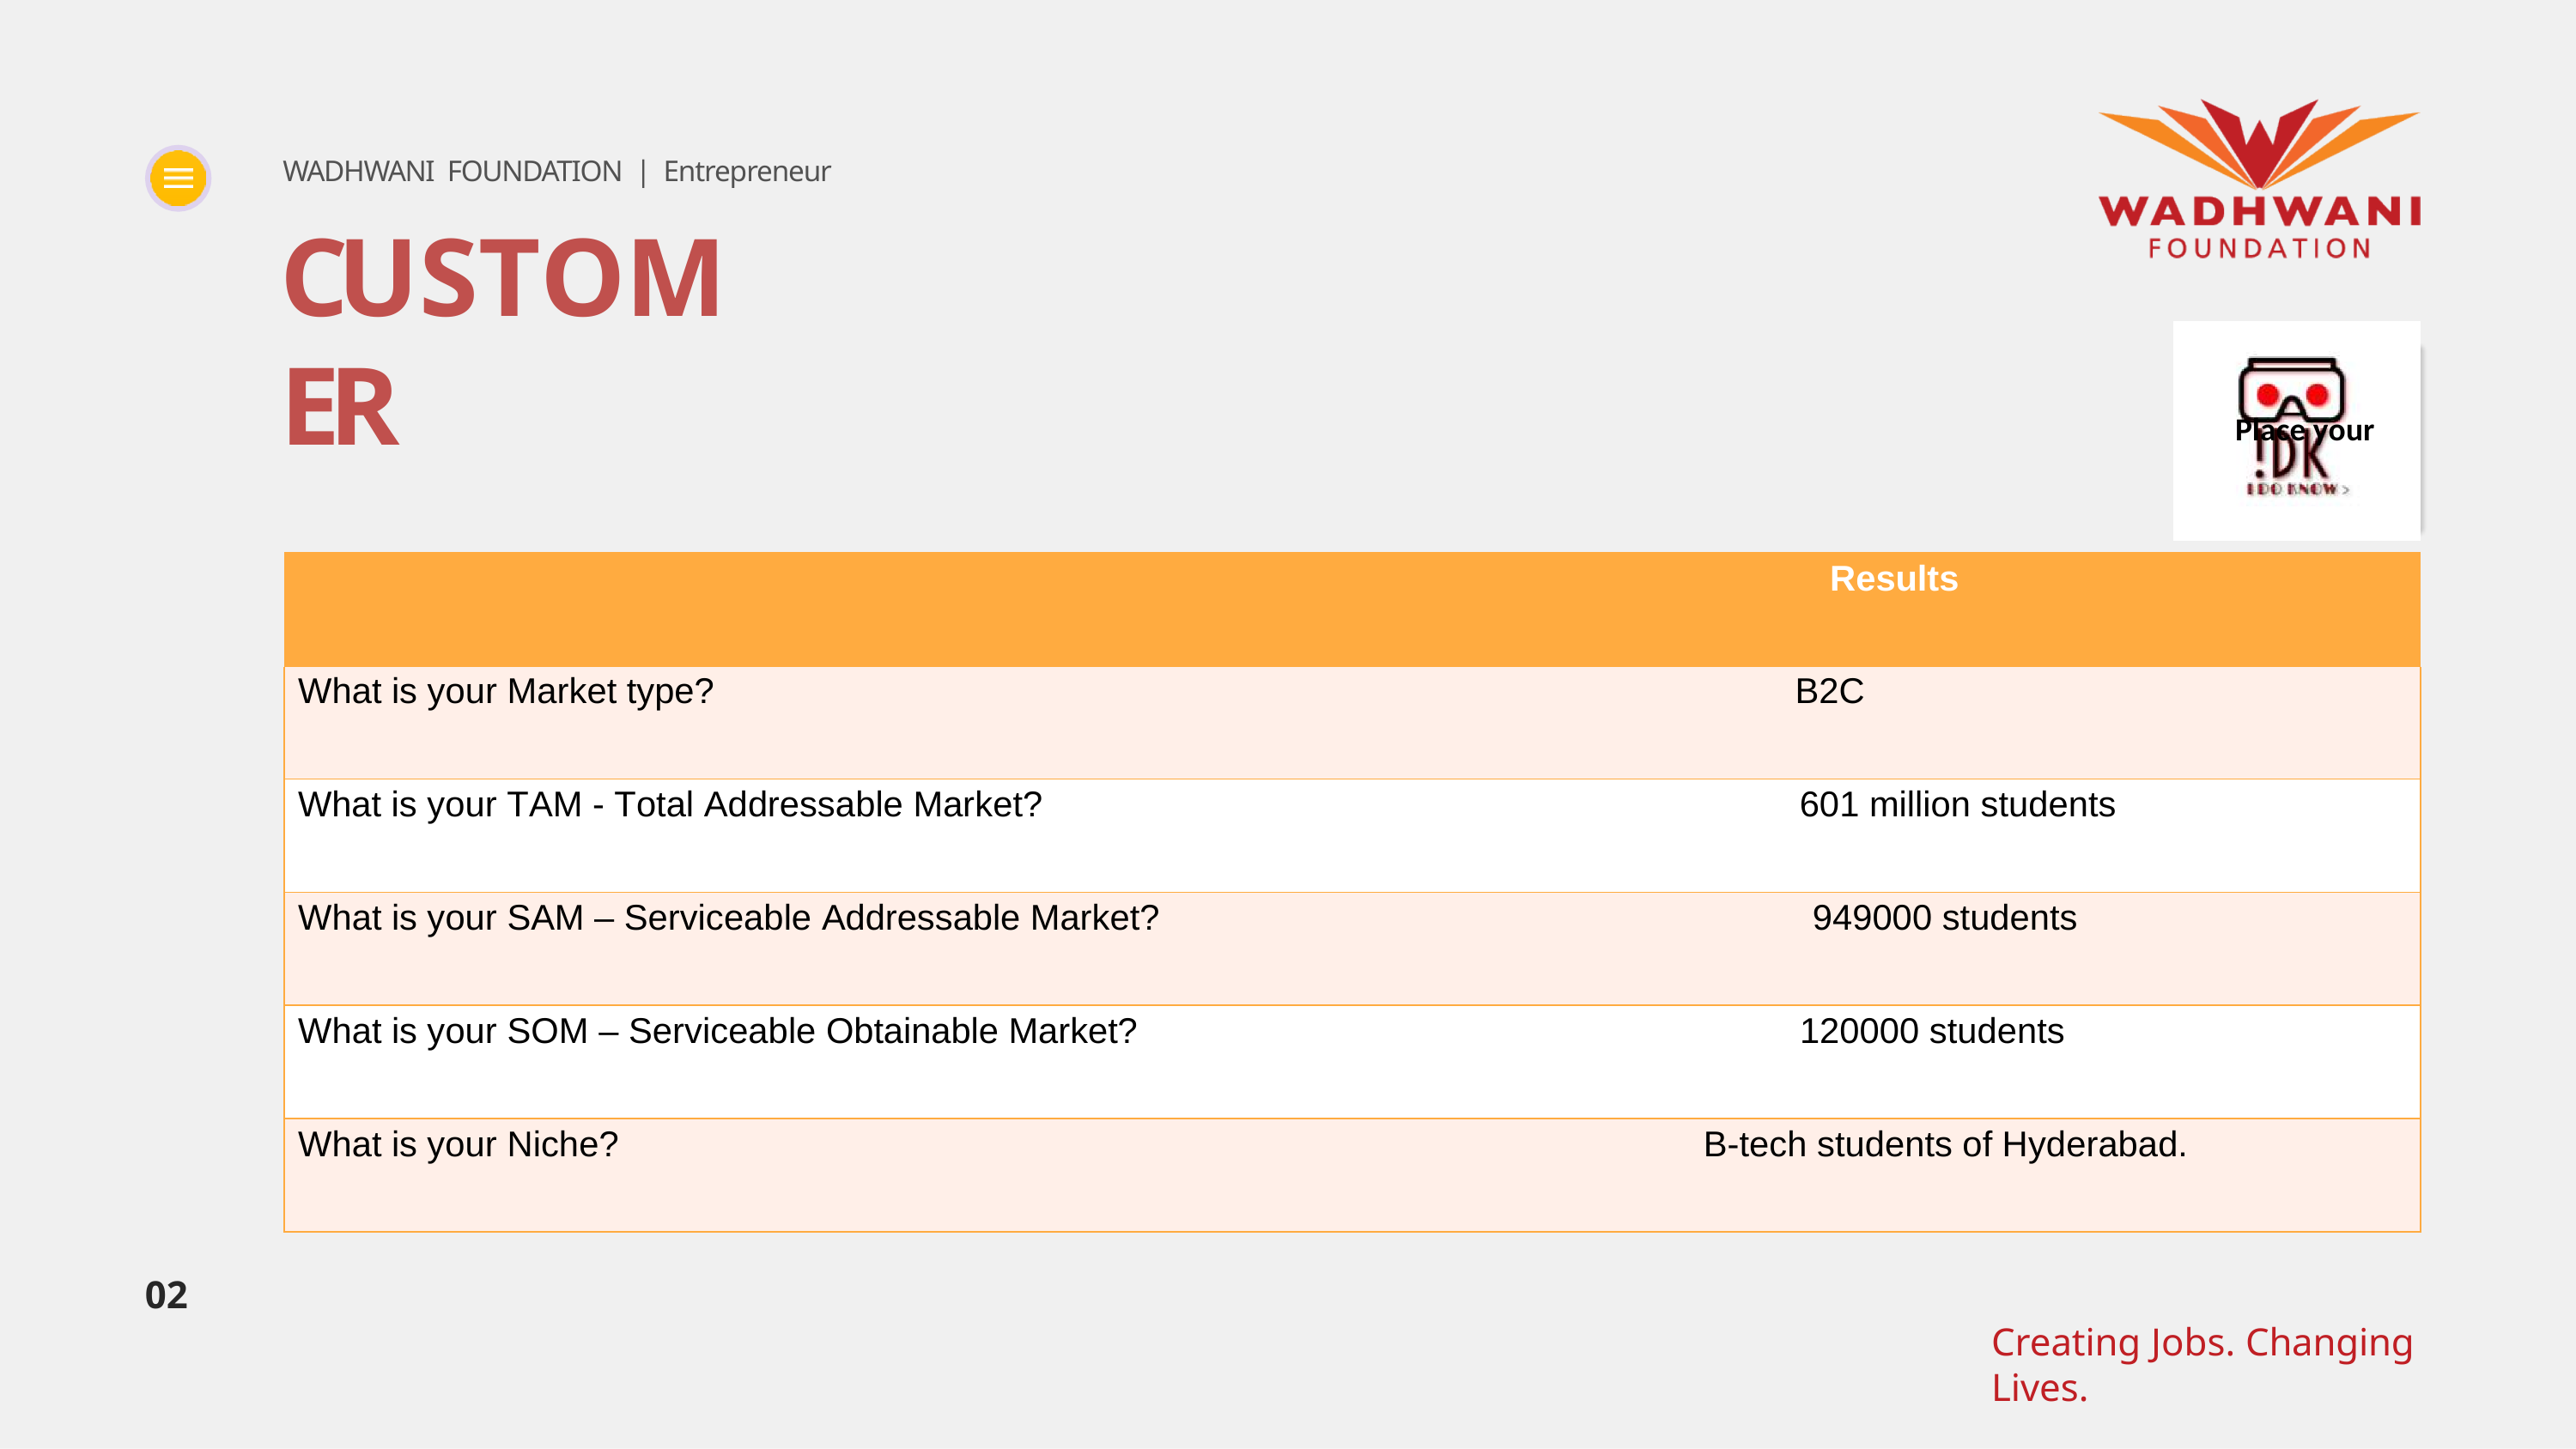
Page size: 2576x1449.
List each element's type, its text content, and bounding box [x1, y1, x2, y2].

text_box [2172, 321, 2431, 542]
text_box WADHWANI FOUNDATION | Entrepreneur [281, 151, 839, 188]
table_cell What is your TAM - Total Addressable Market? [285, 779, 1476, 892]
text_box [144, 144, 212, 212]
title CUSTOMER [277, 206, 741, 467]
table_cell 120000 students [1476, 1006, 2420, 1118]
text_box Creating Jobs. Changing Lives. [1990, 1316, 2512, 1409]
text_box 02 [143, 1270, 191, 1317]
picture [2099, 98, 2421, 258]
table_header Results [284, 552, 2421, 667]
table_cell B-tech students of Hyderabad. [1476, 1119, 2420, 1231]
table_cell B2C [1476, 667, 2420, 779]
table_cell What is your SOM – Serviceable Obtainable Market? [285, 1006, 1476, 1118]
table_cell 949000 students [1476, 893, 2420, 1004]
table_cell What is your Niche? [285, 1119, 1476, 1231]
table_cell What is your SAM – Serviceable Addressable Market? [285, 893, 1476, 1004]
table_cell 601 million students [1476, 779, 2420, 892]
table_cell What is your Market type? [285, 667, 1476, 779]
